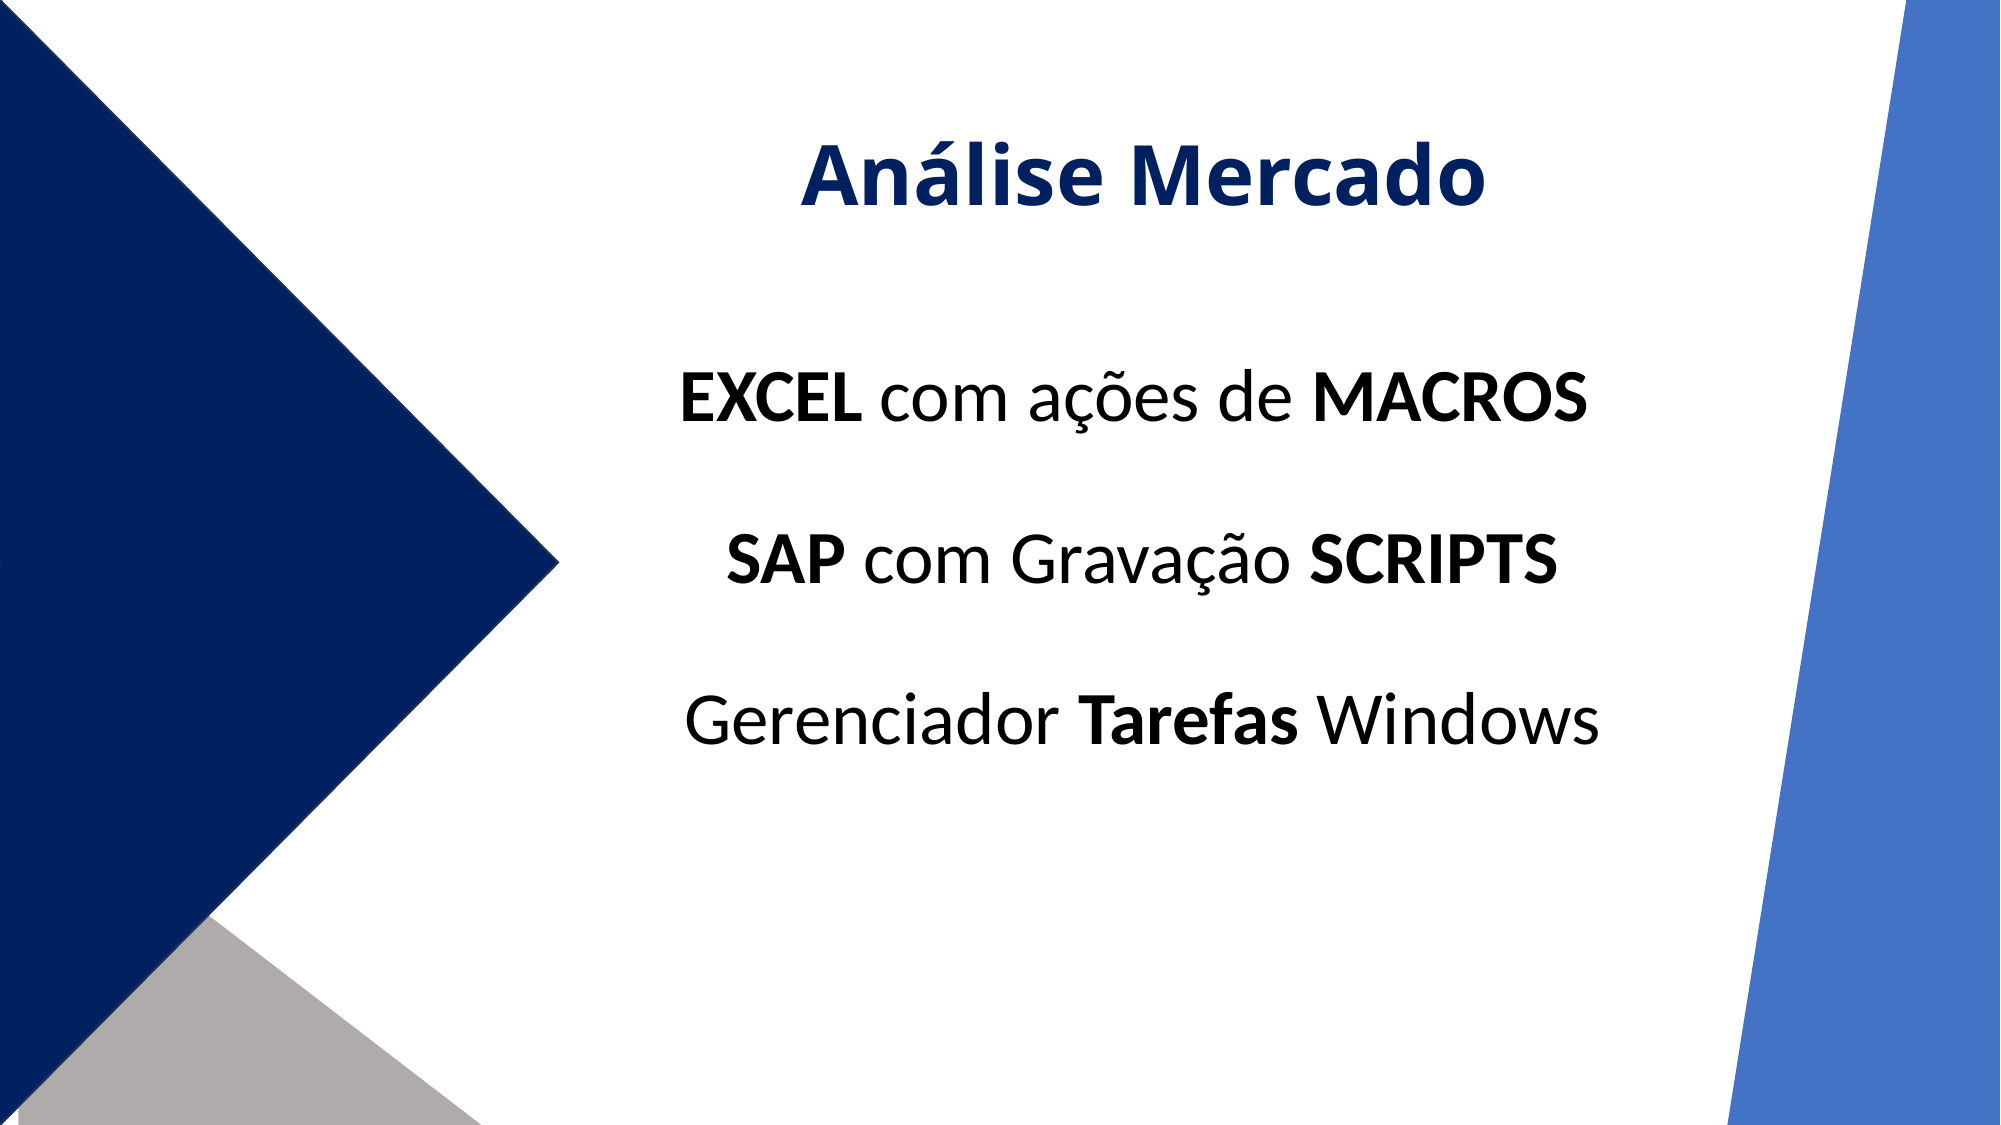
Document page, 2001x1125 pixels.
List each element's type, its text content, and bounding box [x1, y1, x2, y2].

text_box [1726, 0, 2000, 1125]
title EXCEL com ações de MACROS SAP com Gravação SCRIPTS Gerenciador Tarefas Windows [576, 266, 1709, 859]
text_box Análise Mercado [786, 114, 1588, 230]
text_box [0, 0, 560, 1125]
text_box [17, 915, 484, 1125]
